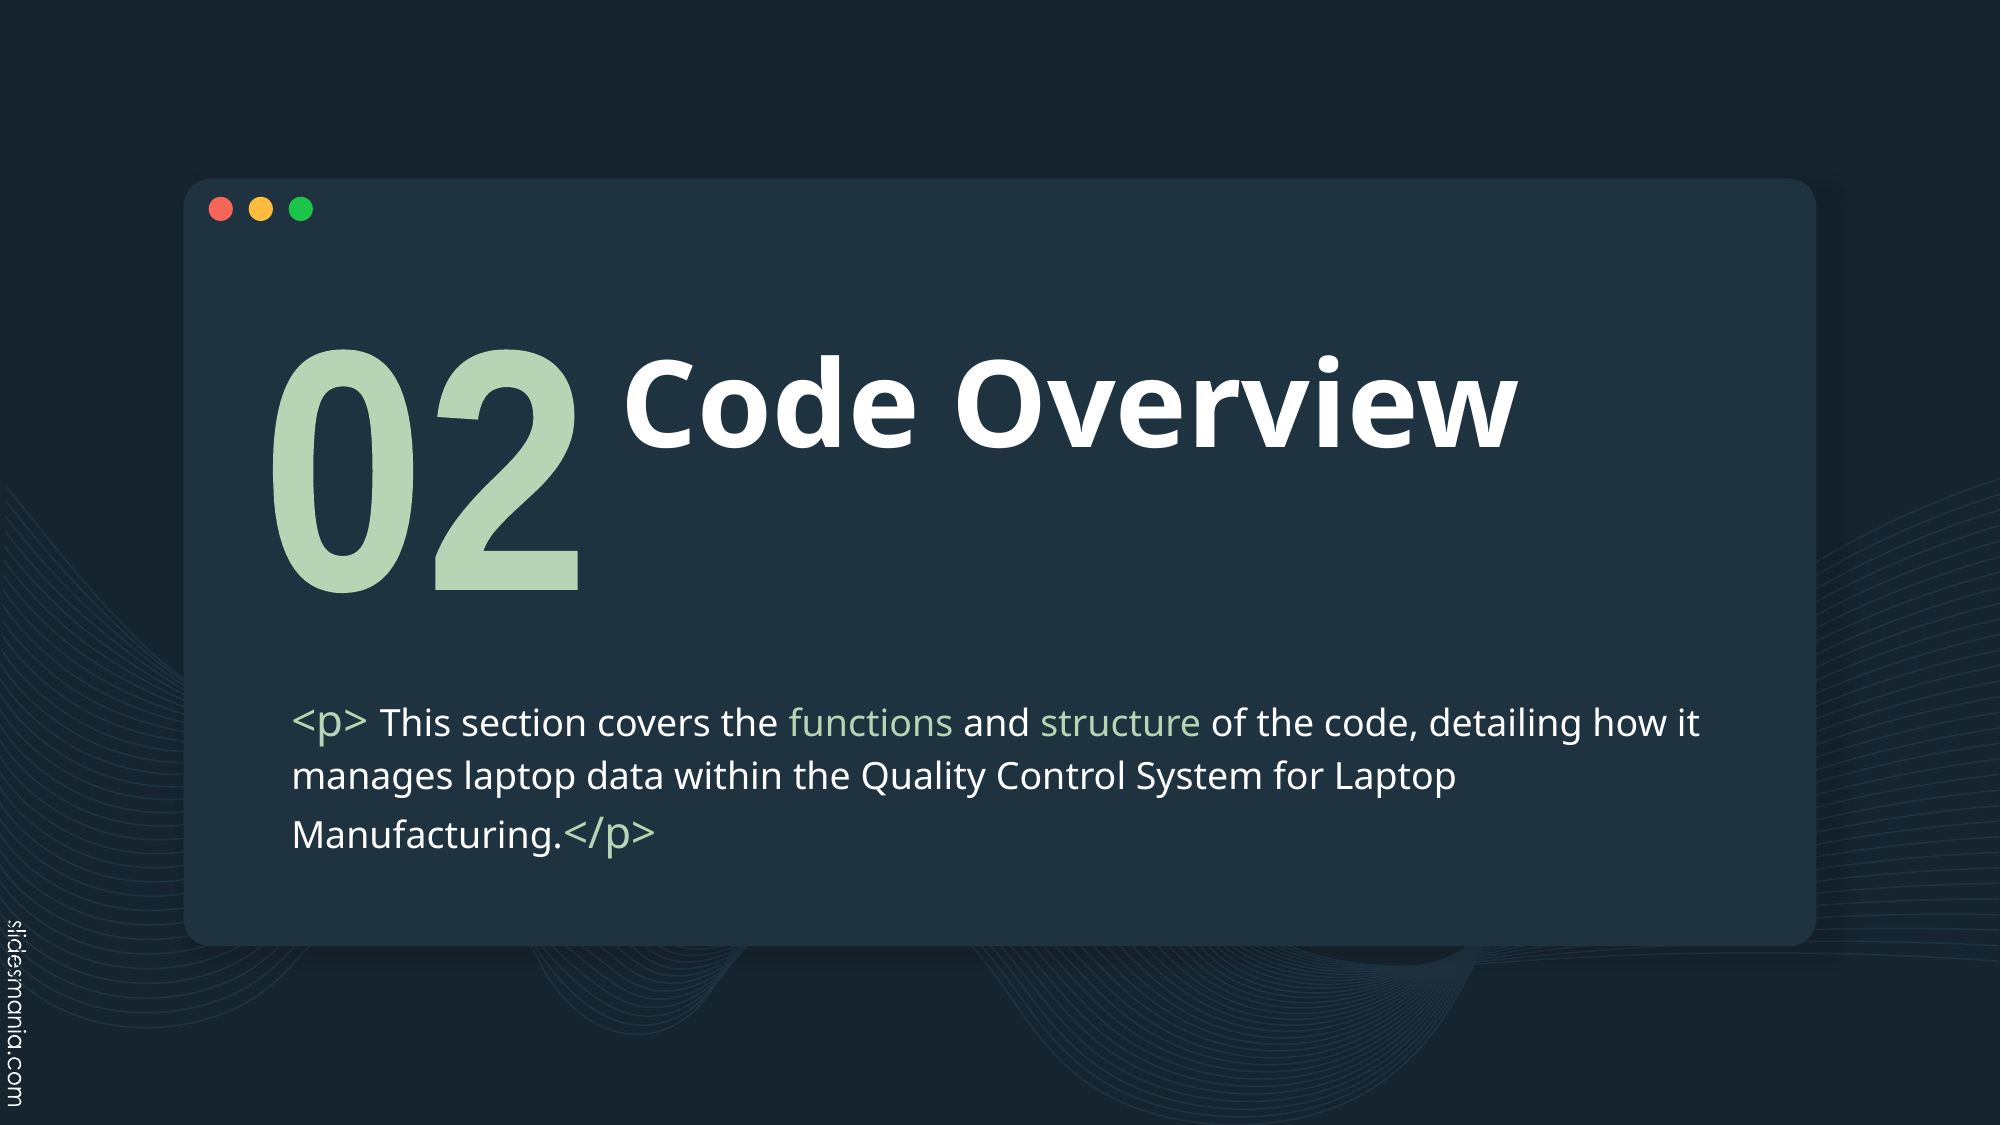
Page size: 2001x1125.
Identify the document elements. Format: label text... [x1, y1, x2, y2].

list <p> This section covers the functions and structure of the code, detailing how it manages laptop data within the Quality Control System for Laptop Manufacturing.</p> [271, 664, 1731, 893]
title Code Overview [600, 334, 1705, 594]
